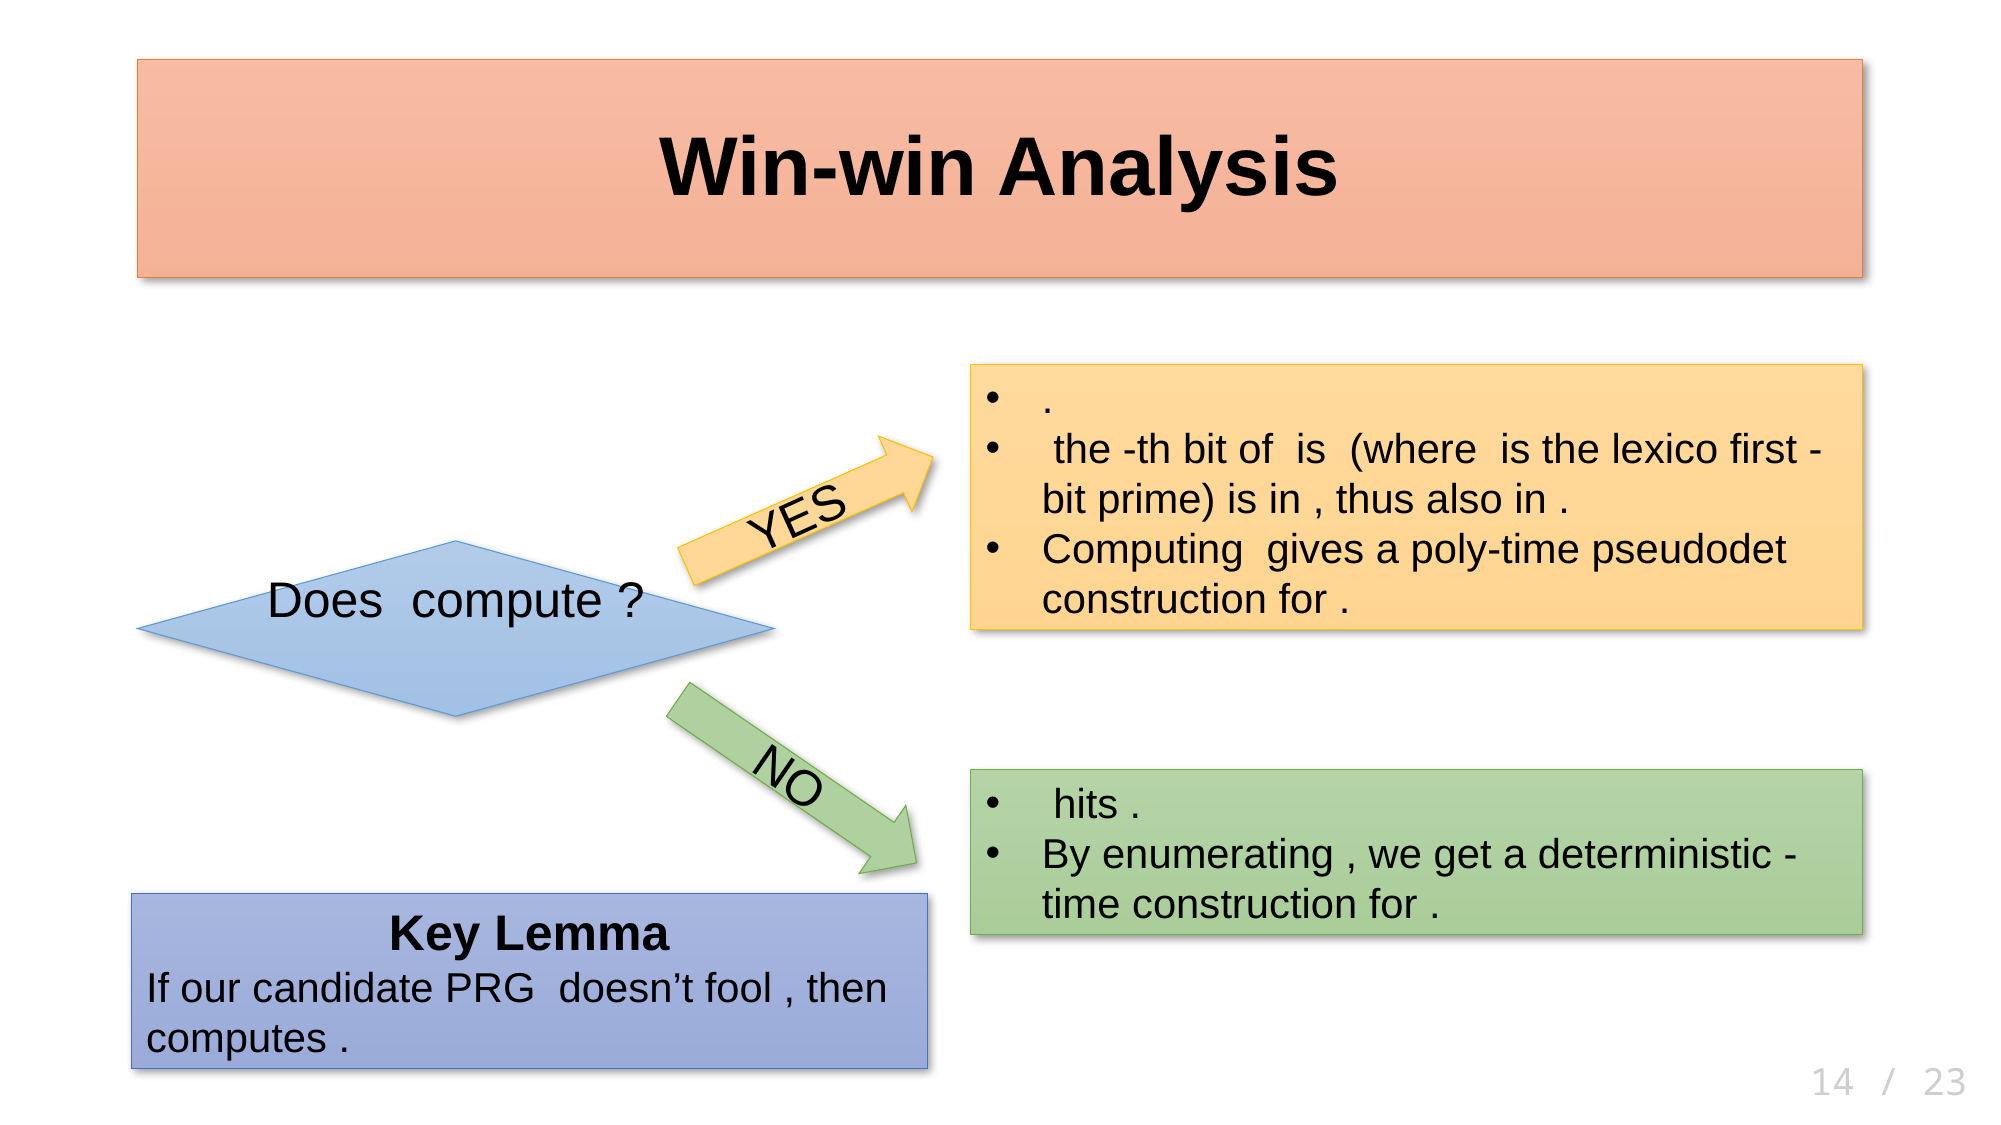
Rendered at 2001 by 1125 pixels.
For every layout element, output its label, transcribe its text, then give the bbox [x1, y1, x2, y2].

text_box 14 / 23 [1794, 1050, 2000, 1110]
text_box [137, 540, 775, 717]
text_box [652, 737, 942, 823]
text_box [674, 470, 945, 554]
title Win-win Analysis [137, 59, 1863, 278]
